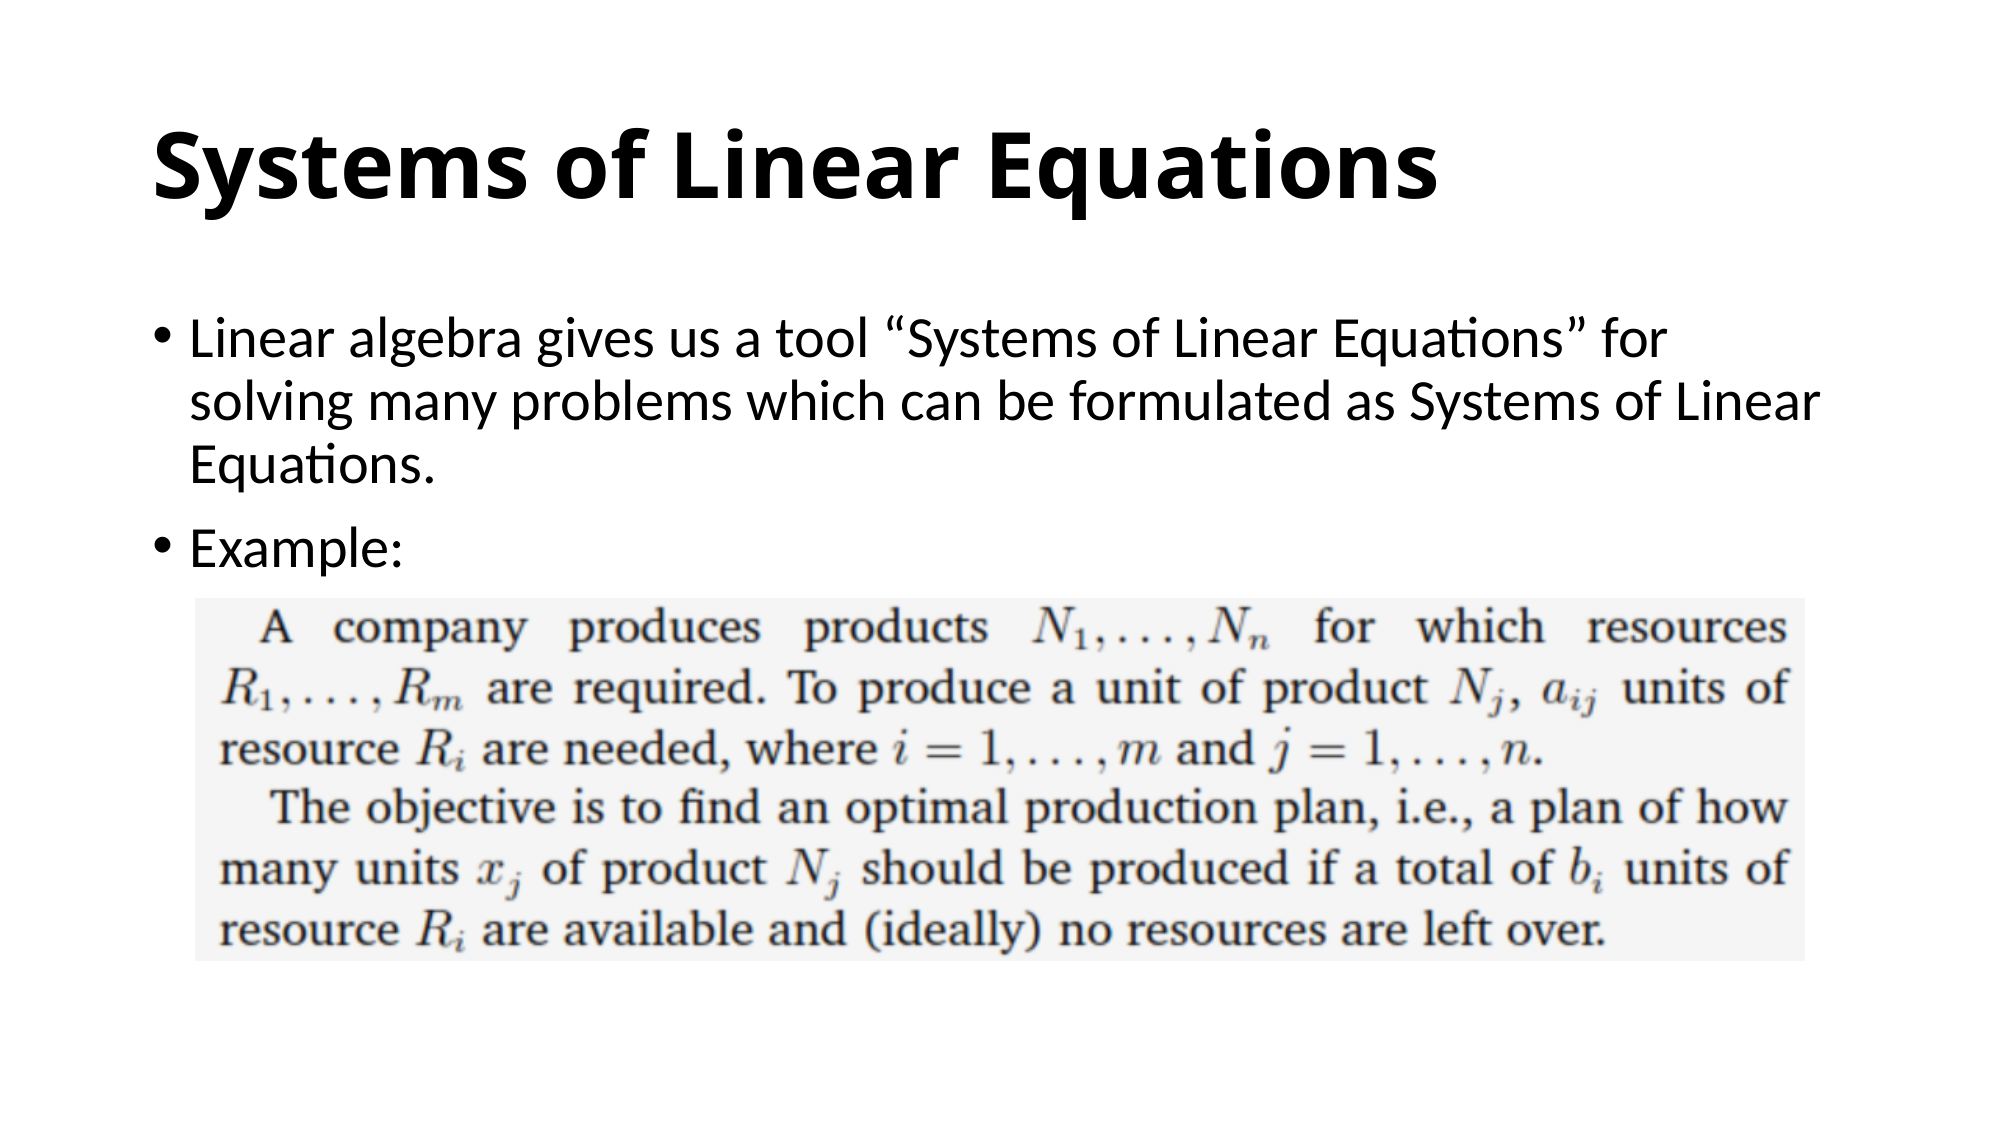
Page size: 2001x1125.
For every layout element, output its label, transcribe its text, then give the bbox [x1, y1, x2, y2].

title Systems of Linear Equations [137, 59, 1863, 278]
picture [195, 598, 1805, 961]
list Linear algebra gives us a tool “Systems of Linear Equations” for solving many problems which can be formulated as Systems of Linear Equations. Example: [137, 299, 1863, 1014]
